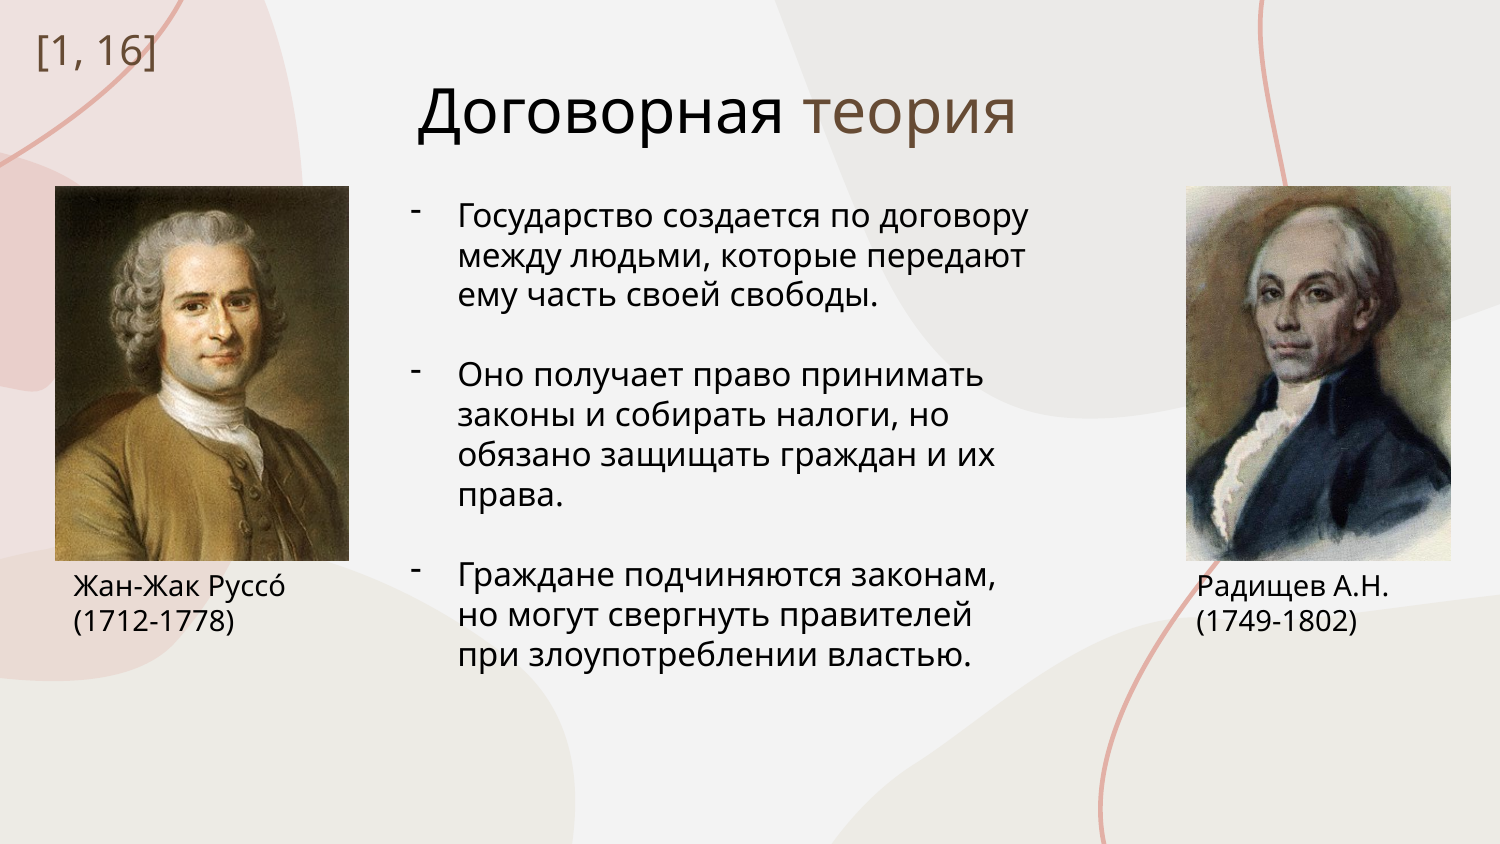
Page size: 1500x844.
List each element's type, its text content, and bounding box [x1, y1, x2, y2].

text_box [1, 16] [20, 16, 222, 82]
picture [55, 186, 349, 561]
picture [1185, 186, 1451, 561]
text_box Жан-Жак Руссо́ (1712-1778) [58, 568, 302, 645]
text_box Радищев А.Н. (1749-1802) [1181, 564, 1405, 646]
text_box Государство создается по договору между людьми, которые передают ему часть своей свободы. Оно получает право принимать законы и собирать налоги, но обязано защищать граждан и их права. Граждане подчиняются законам, но могут свергнуть правителей при злоупотреблении властью. [395, 186, 1059, 681]
text_box Договорная теория [199, 54, 1238, 163]
